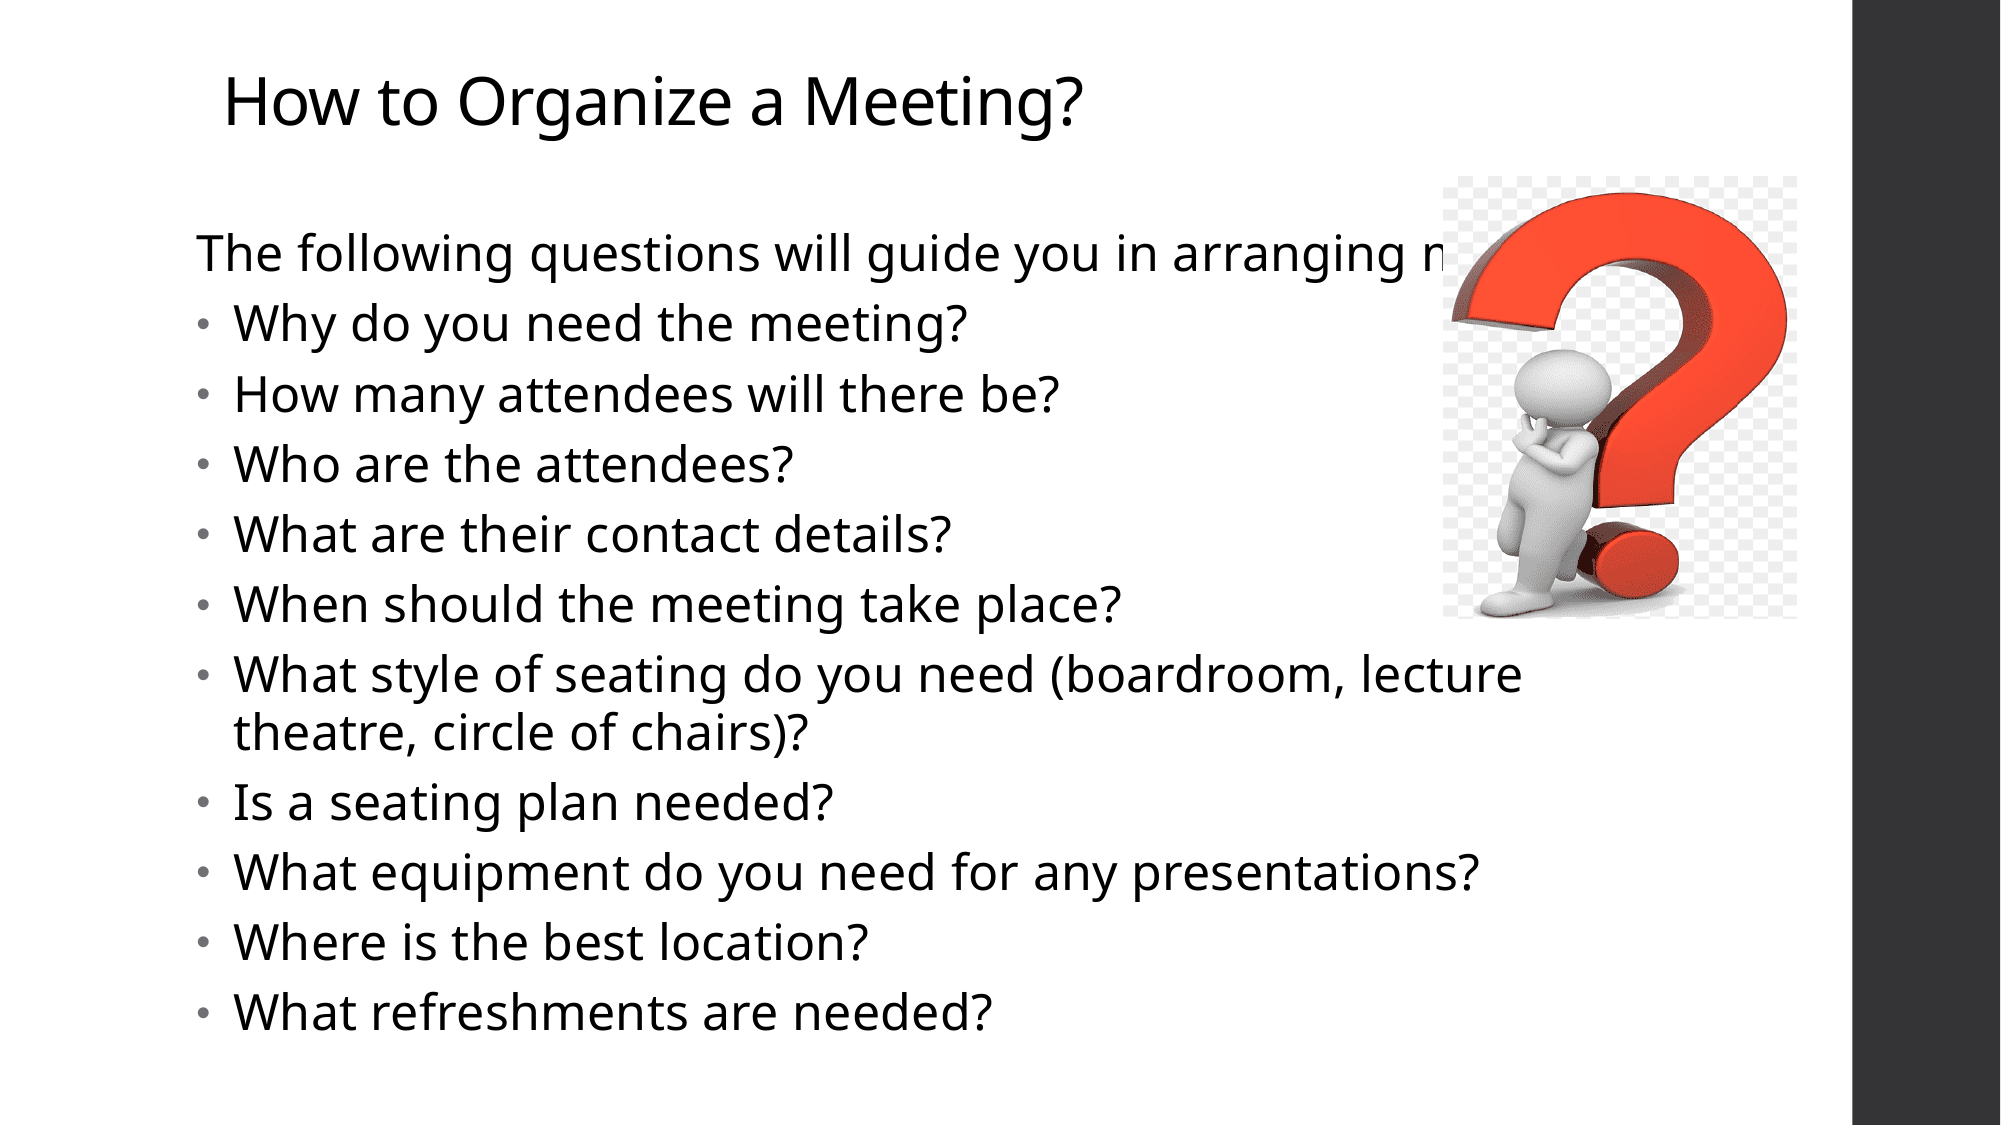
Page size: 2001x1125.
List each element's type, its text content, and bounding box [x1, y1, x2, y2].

title How to Organize a Meeting? [206, 60, 1797, 148]
list The following questions will guide you in arranging meetings: Why do you need the meeting? How many attendees will there be? Who are the attendees? What are their contact details? When should the meeting take place? What style of seating do you need (boardroom, lecture theatre, circle of chairs)? Is a seating plan needed? What equipment do you need for any presentations? Where is the best location? What refreshments are needed? [181, 145, 1718, 1091]
picture [1443, 176, 1798, 619]
